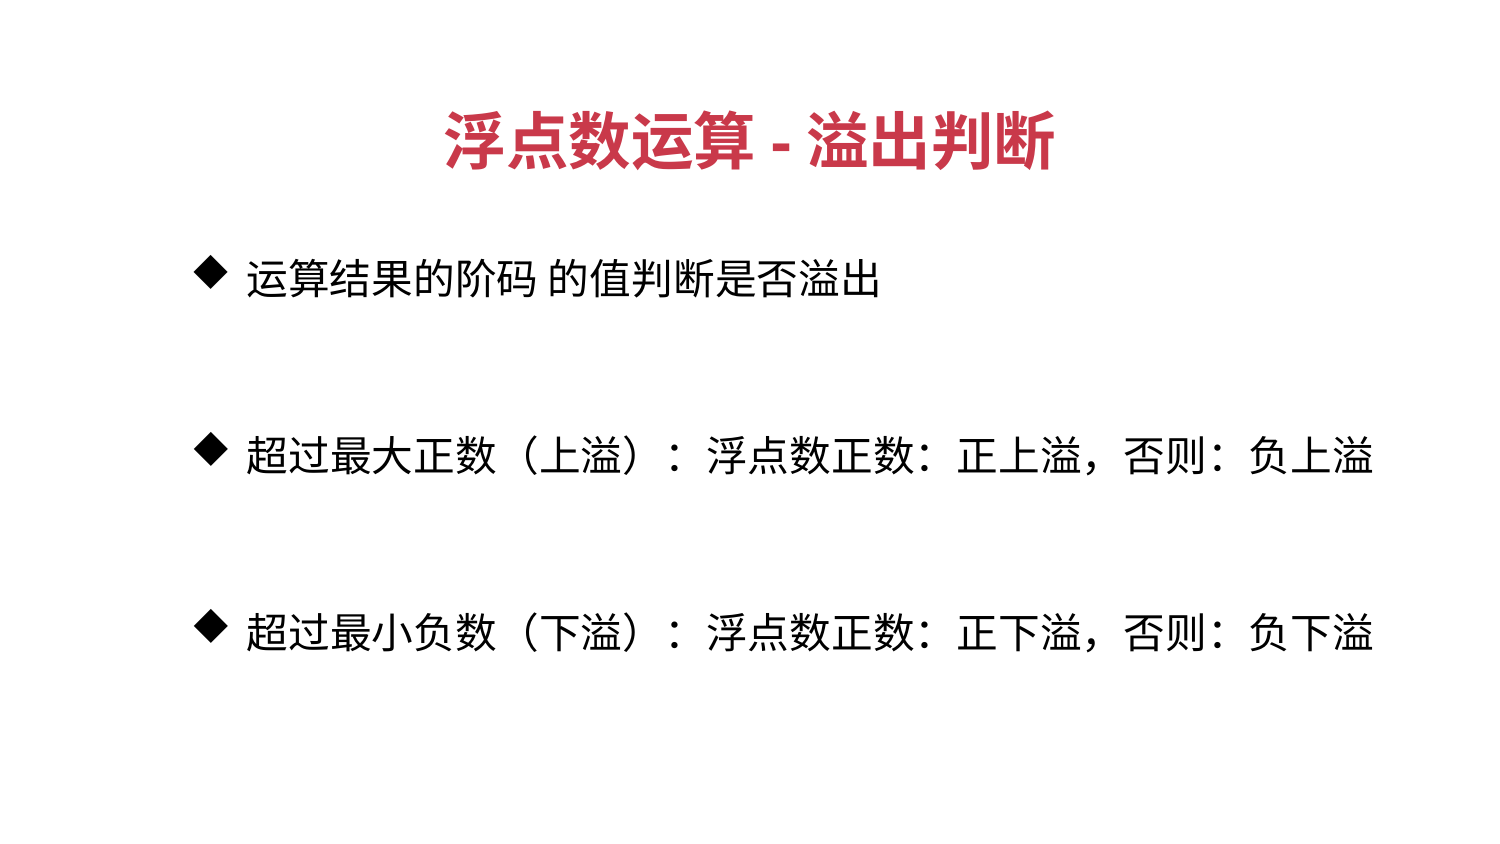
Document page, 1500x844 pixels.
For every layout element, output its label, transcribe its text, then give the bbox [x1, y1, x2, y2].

text_box 超过最大正数（上溢）：浮点数正数：正上溢，否则：负上溢 [100, 422, 1485, 488]
text_box 超过最小负数（下溢）：浮点数正数：正下溢，否则：负下溢 [100, 599, 1485, 665]
text_box 浮点数运算-溢出判断 [428, 94, 1072, 185]
text_box 运算结果的阶码 的值判断是否溢出 [100, 244, 942, 310]
